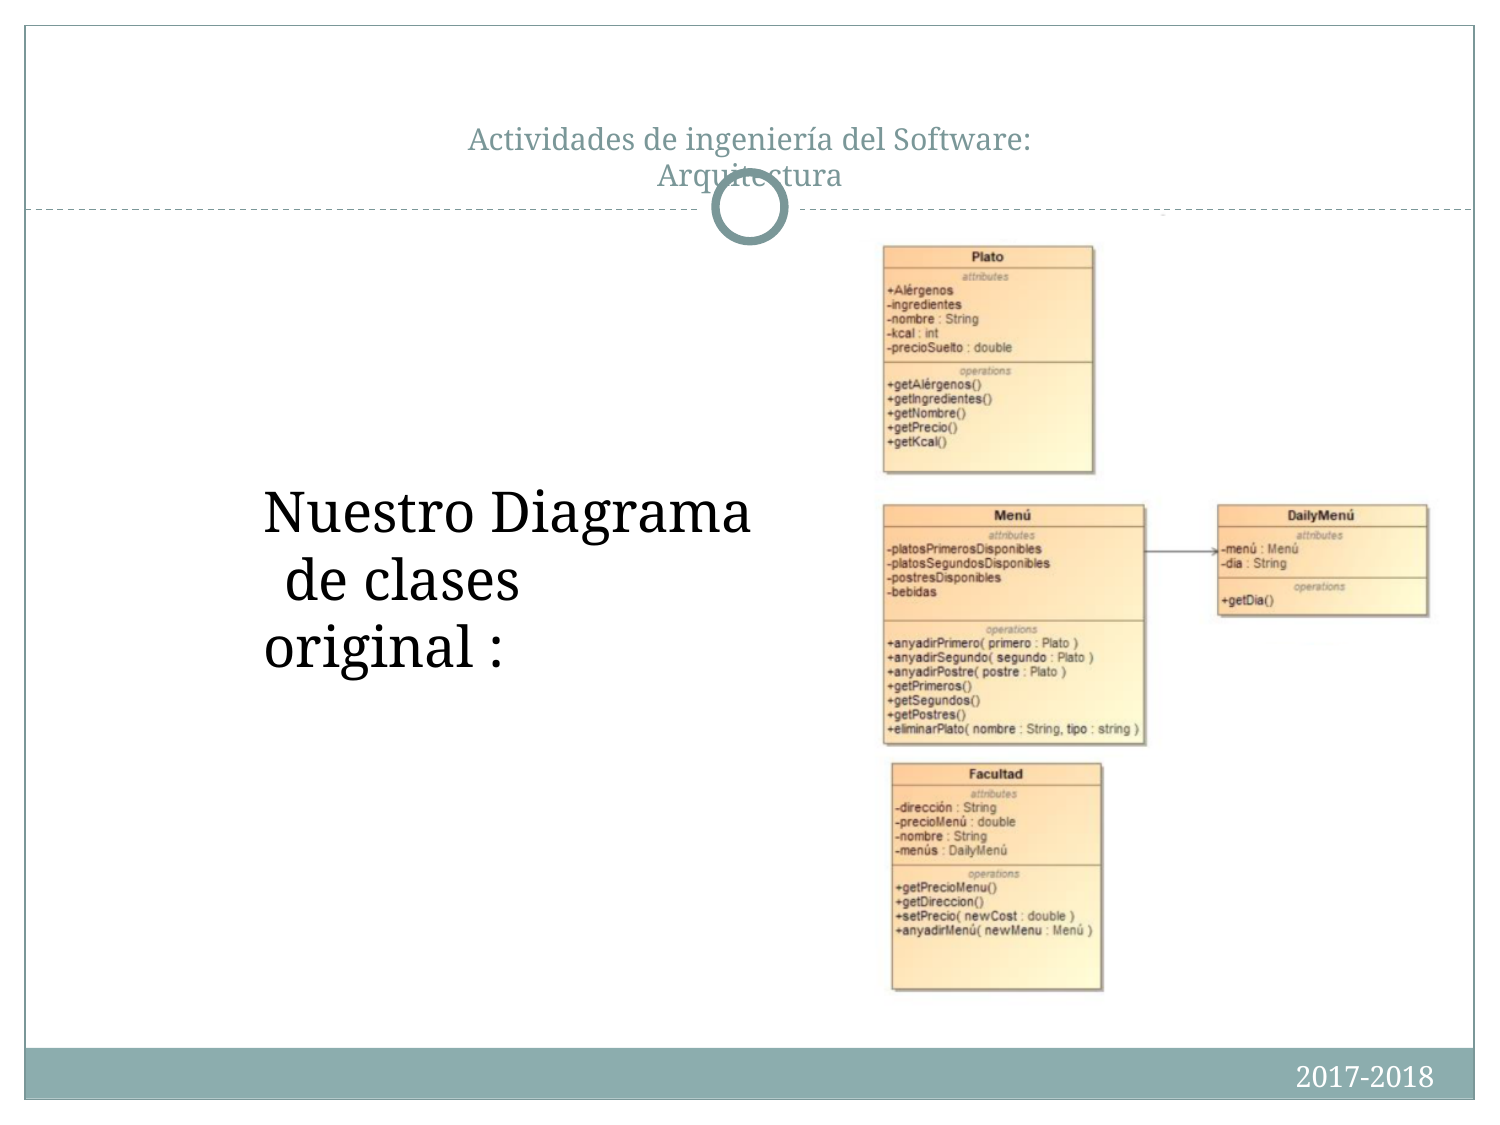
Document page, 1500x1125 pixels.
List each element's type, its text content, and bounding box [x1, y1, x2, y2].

list Nuestro Diagrama de clases original : [224, 469, 791, 1125]
slide_number 2017-2018 [950, 1050, 1450, 1111]
title Actividades de ingeniería del Software: Arquitectura [50, 75, 1450, 201]
picture [833, 210, 1464, 1041]
